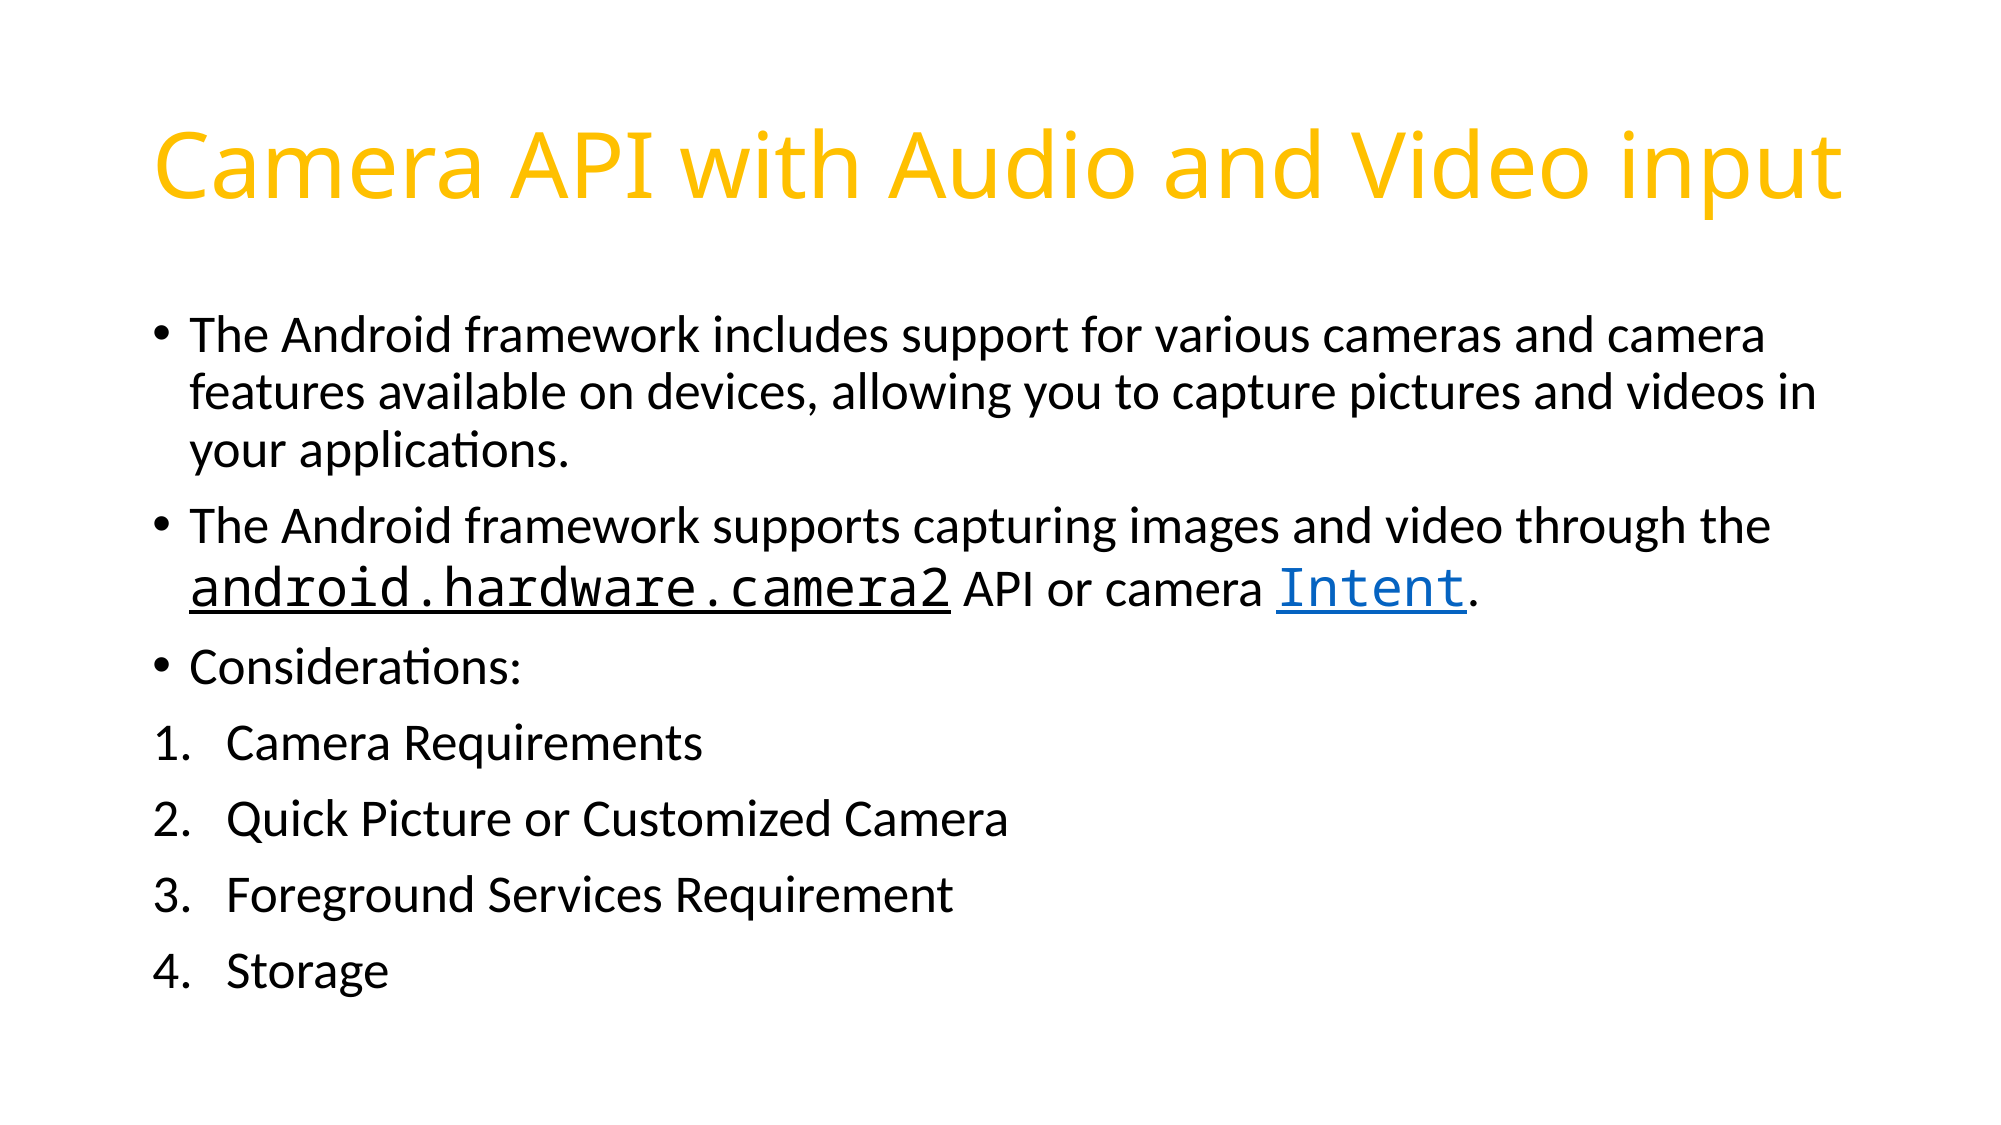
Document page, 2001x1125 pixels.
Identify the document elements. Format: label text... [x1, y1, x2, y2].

title Camera API with Audio and Video input [137, 59, 1863, 278]
list The Android framework includes support for various cameras and camera features available on devices, allowing you to capture pictures and videos in your applications. The Android framework supports capturing images and video through the android.hardware.camera2 API or camera Intent. Considerations: Camera Requirements Quick Picture or Customized Camera Foreground Services Requirement Storage [137, 299, 1863, 1014]
